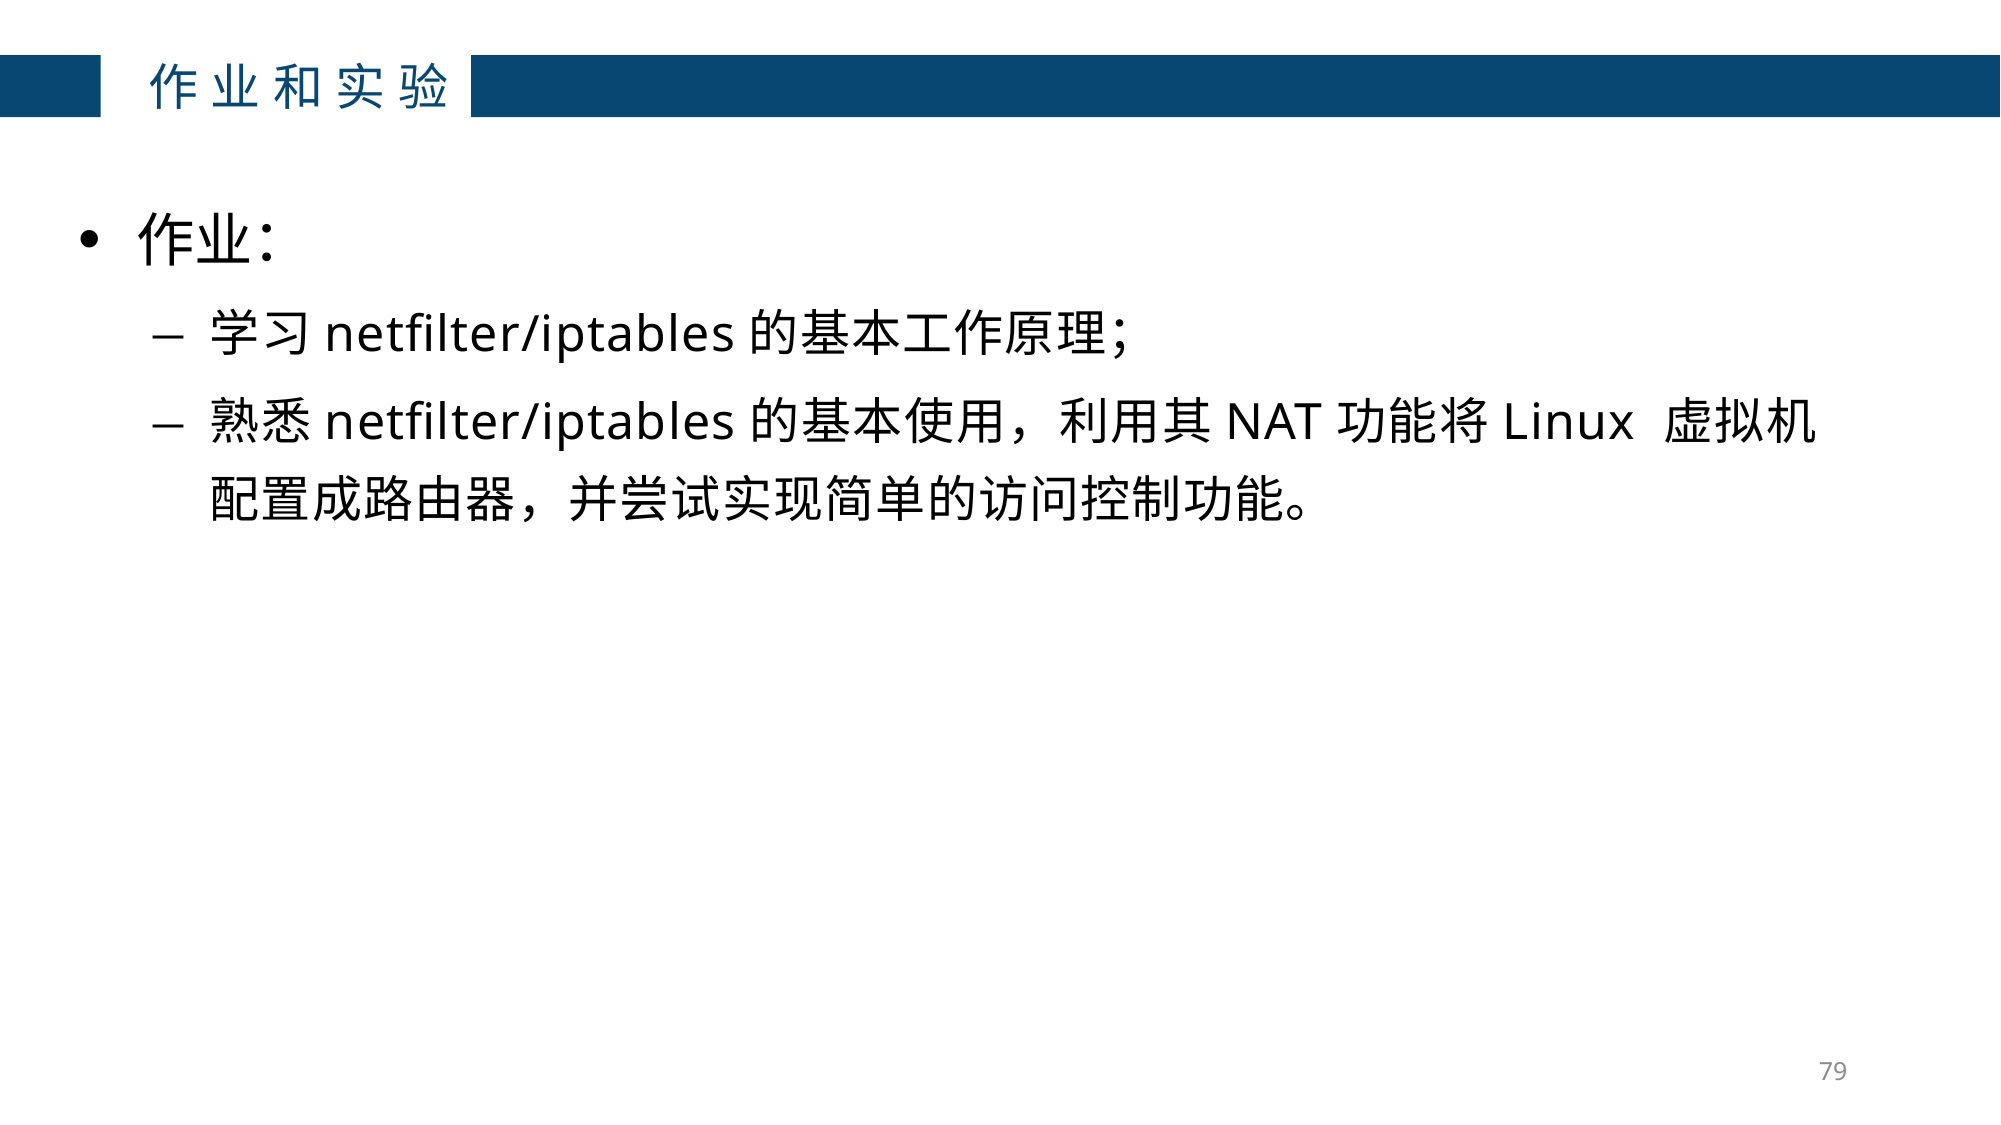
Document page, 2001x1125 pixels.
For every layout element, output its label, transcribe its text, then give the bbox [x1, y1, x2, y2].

text_box 作业： 学习netfilter/iptables的基本工作原理； 熟悉netfilter/iptables的基本使用，利用其NAT功能将Linux 虚拟机配置成路由器，并尝试实现简单的访问控制功能。 [63, 174, 1833, 985]
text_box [0, 48, 2000, 125]
slide_number 79 [1412, 1042, 1863, 1103]
